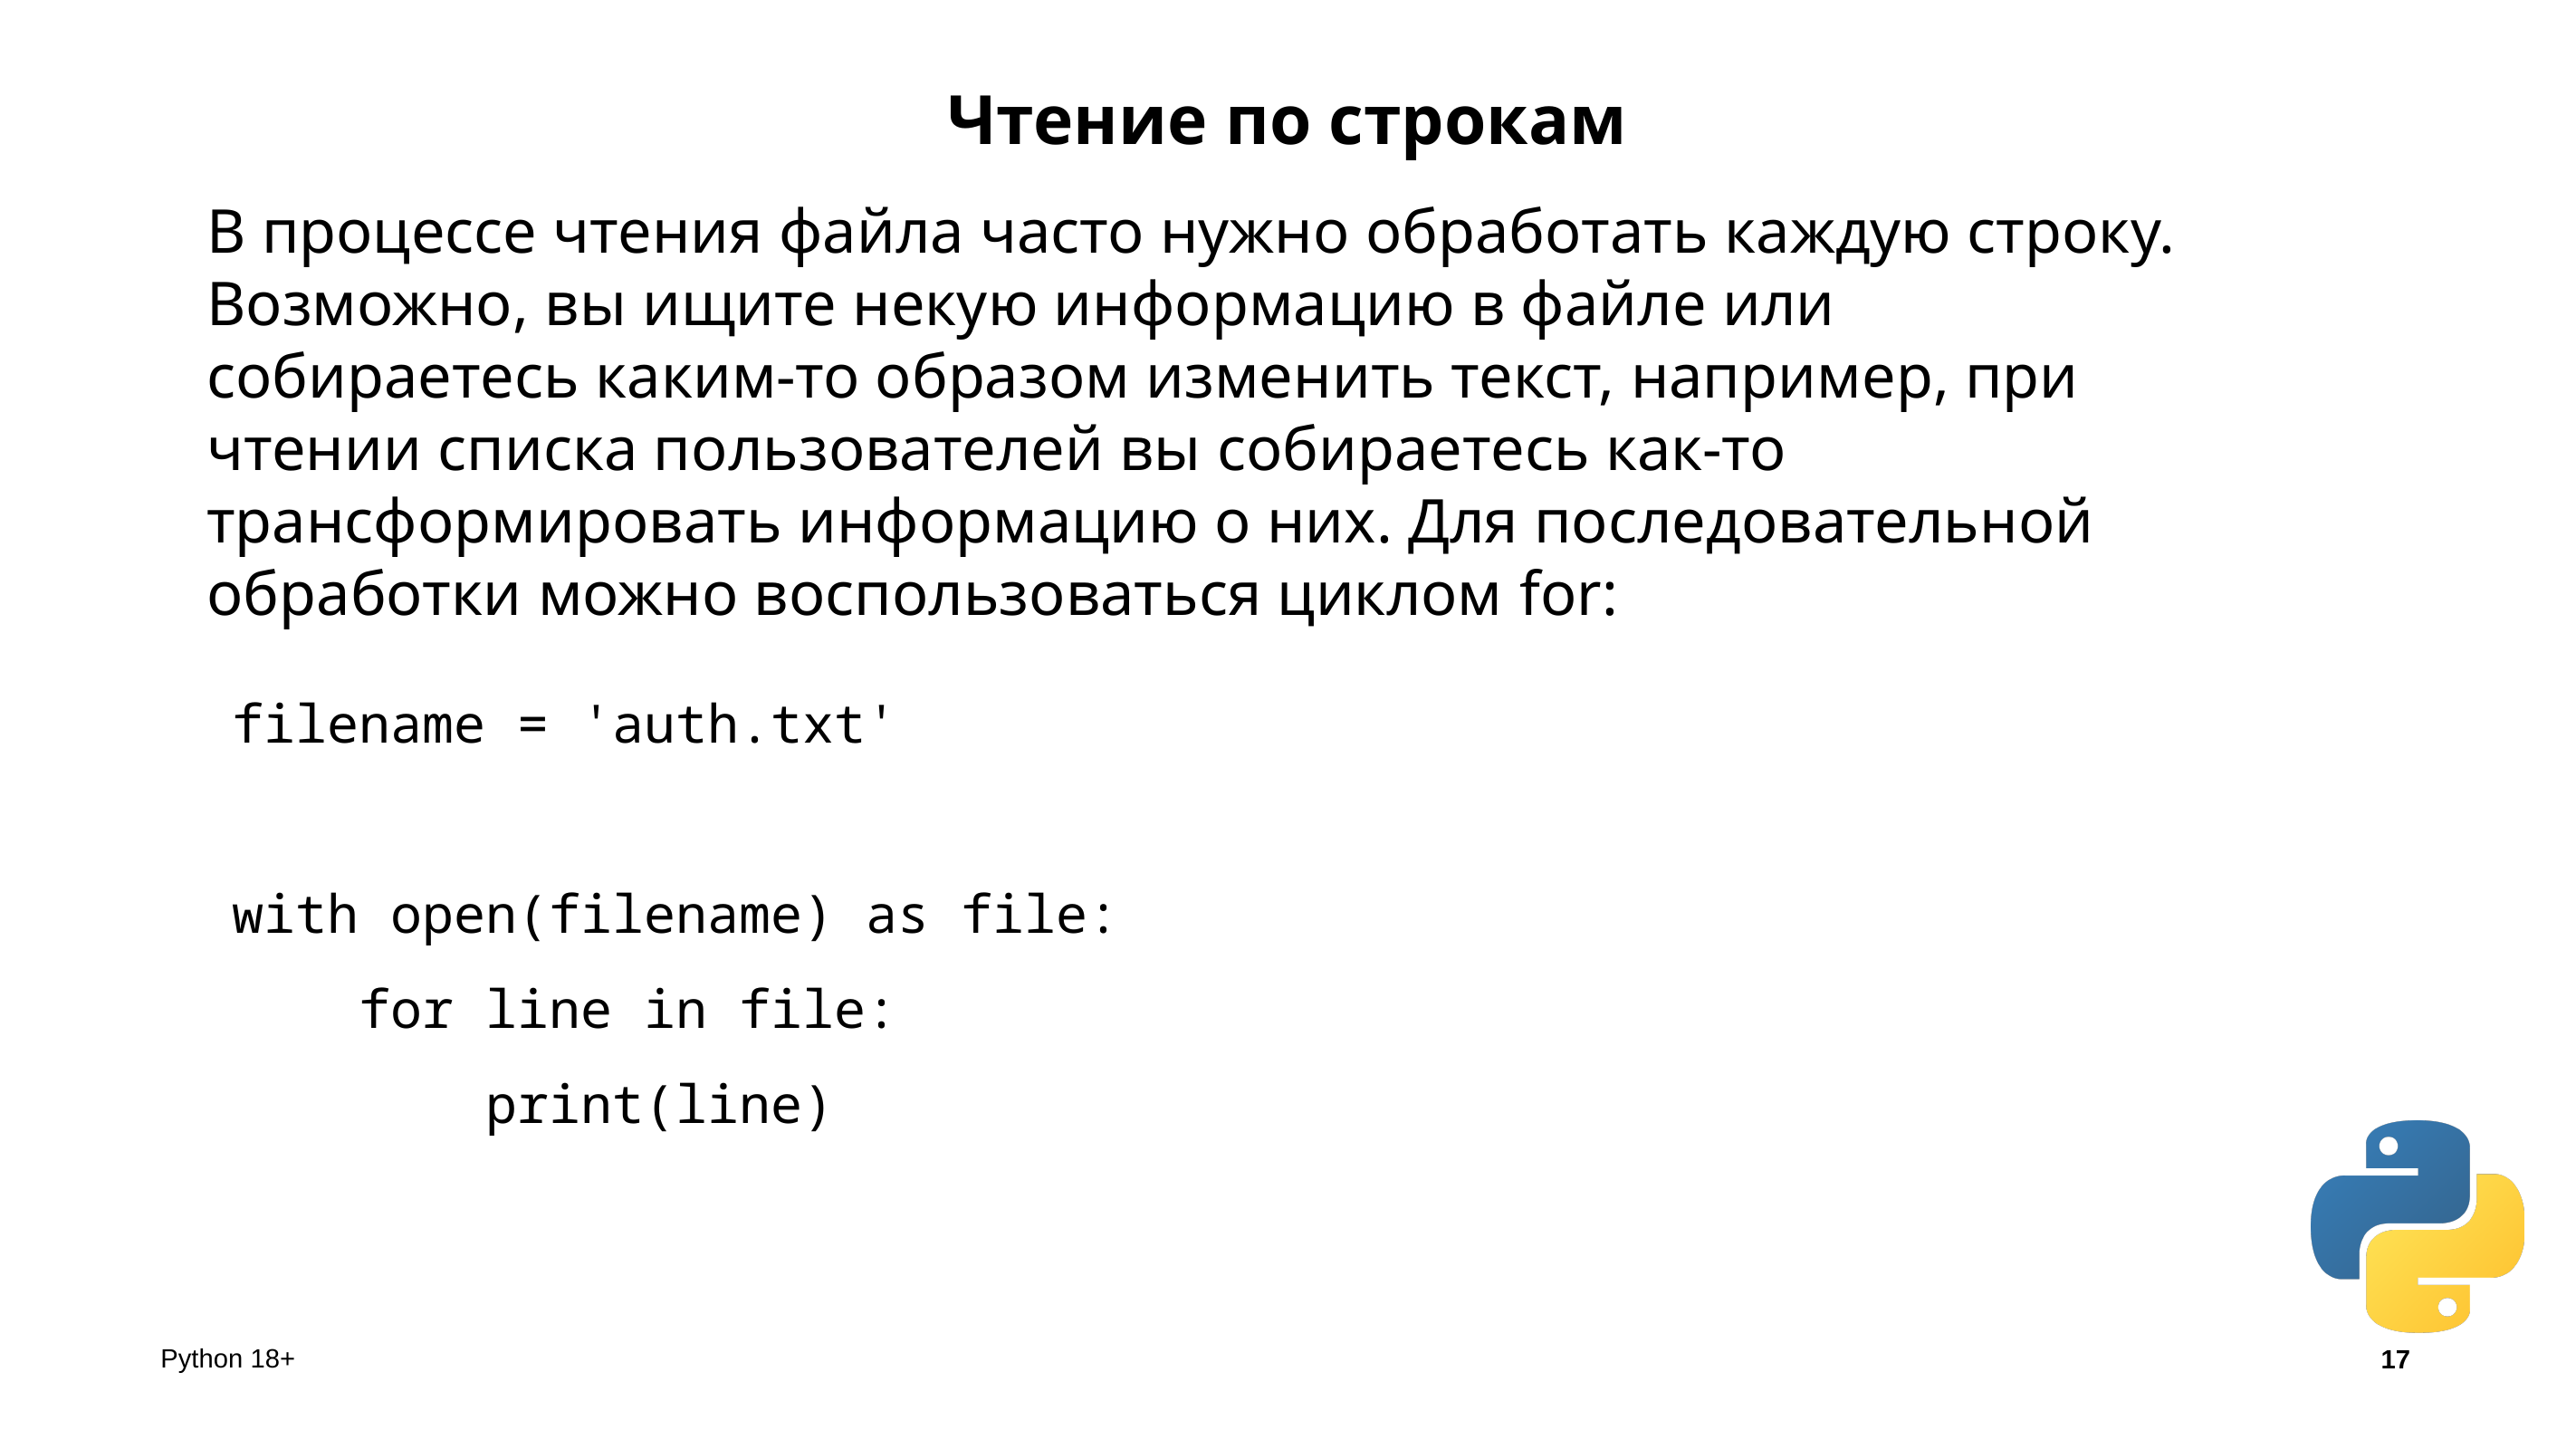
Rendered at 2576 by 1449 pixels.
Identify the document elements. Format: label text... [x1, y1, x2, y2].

title Чтение по строкам [160, 70, 2415, 236]
text_box В процессе чтения файла часто нужно обработать каждую строку. Возможно, вы ищите некую информацию в файле или собираетесь каким-то образом изменить текст, например, при чтении списка пользователей вы собираетесь как-то трансформировать информацию о них. Для последовательной обработки можно воспользоваться циклом for: [193, 186, 2199, 634]
picture [2311, 1119, 2524, 1333]
text_box filename = 'auth.txt' with open(filename) as file: for line in file: print(line) [218, 652, 2374, 1204]
footer Python 18+ [160, 1334, 2030, 1383]
slide_number 17 [2279, 1332, 2416, 1383]
